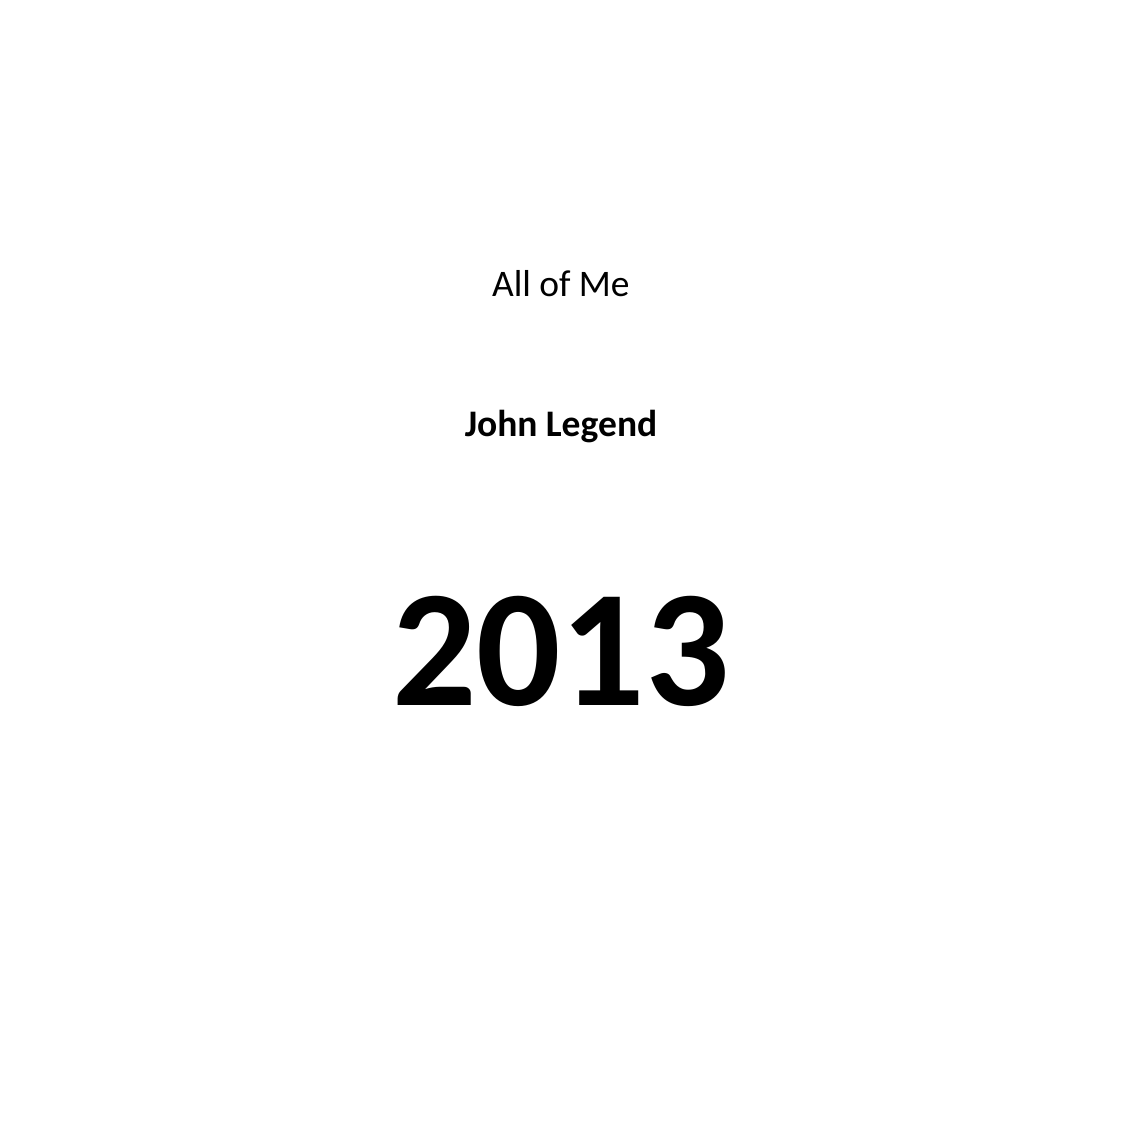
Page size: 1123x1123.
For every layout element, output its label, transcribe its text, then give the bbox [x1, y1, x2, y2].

text_box All of Me John Legend 2013 [58, 206, 1063, 747]
